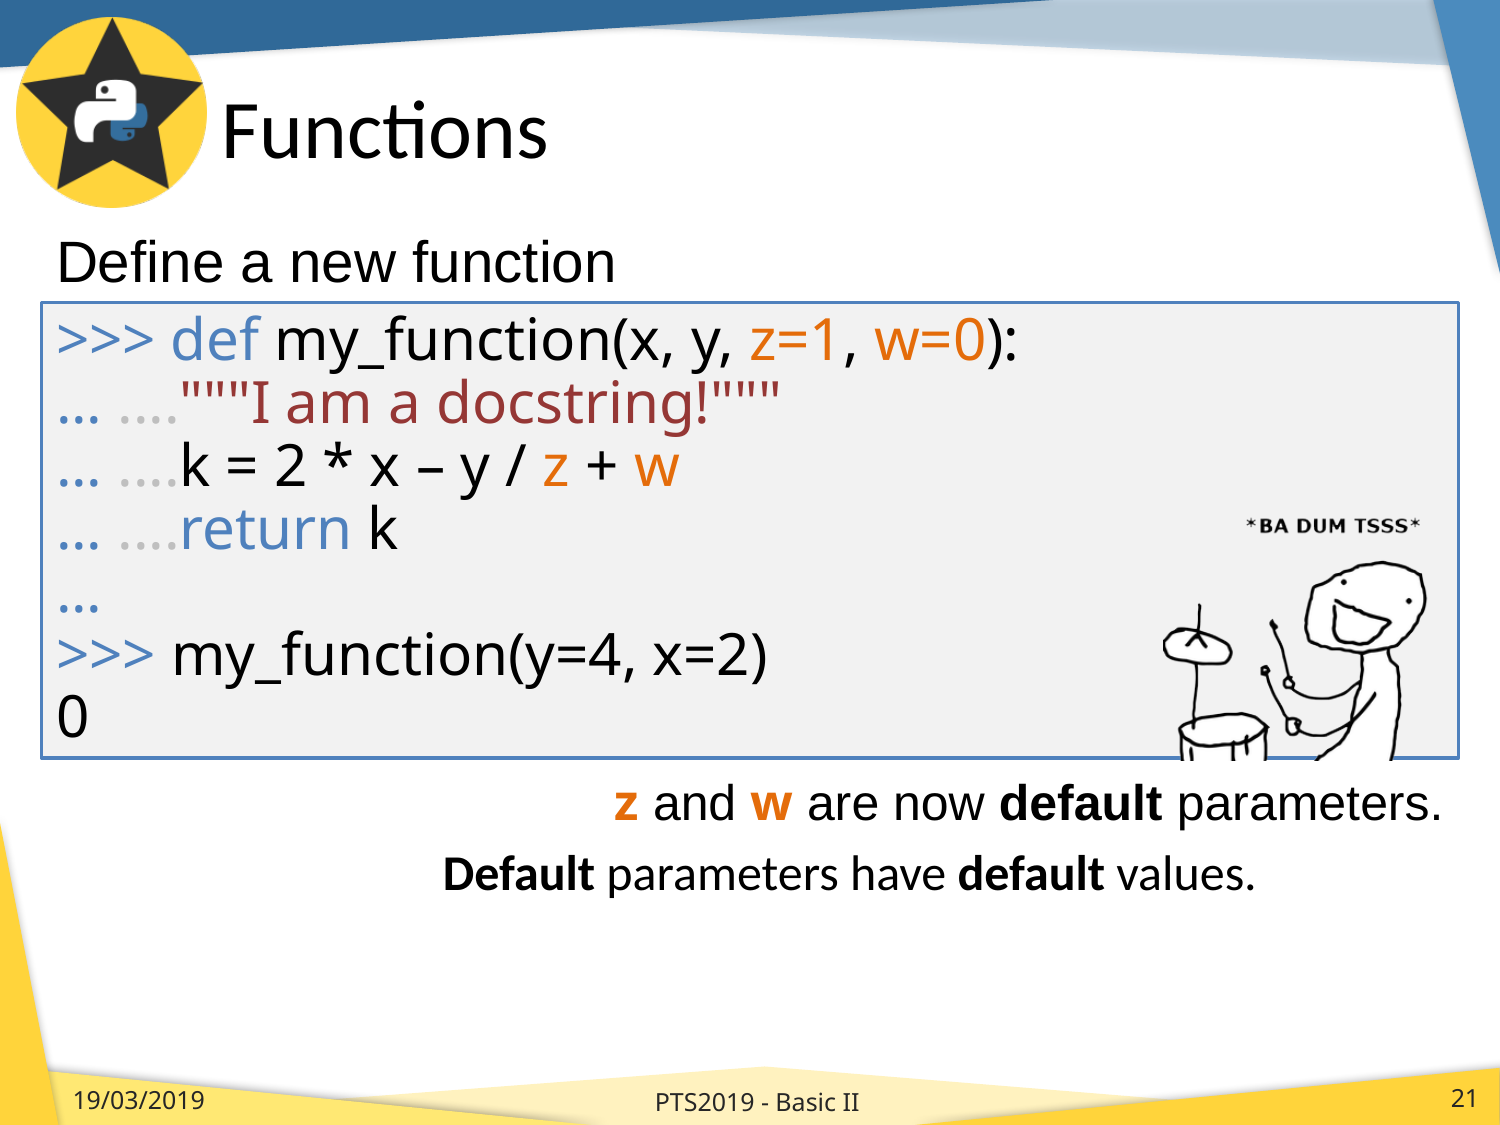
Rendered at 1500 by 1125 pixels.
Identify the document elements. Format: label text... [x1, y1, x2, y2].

text_box Define a new function [41, 216, 1042, 302]
text_box Default parameters have default values. [337, 833, 1295, 908]
picture [16, 17, 207, 208]
footer PTS2019 - Basic II [520, 1071, 995, 1125]
text_box z and w are now default parameters. [334, 763, 1459, 838]
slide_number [57, 1082, 408, 1118]
title Functions [206, 66, 1425, 185]
text_box >>> def my_function(x, y, z=1, w=0): ... ...."""I am a docstring!""" ... ....k = 2 * x – y / z + w ... ....return k ... >>> my_function(y=4, x=2) 0 [41, 302, 1459, 758]
picture [1163, 479, 1491, 762]
slide_number 21 [1144, 1082, 1495, 1118]
